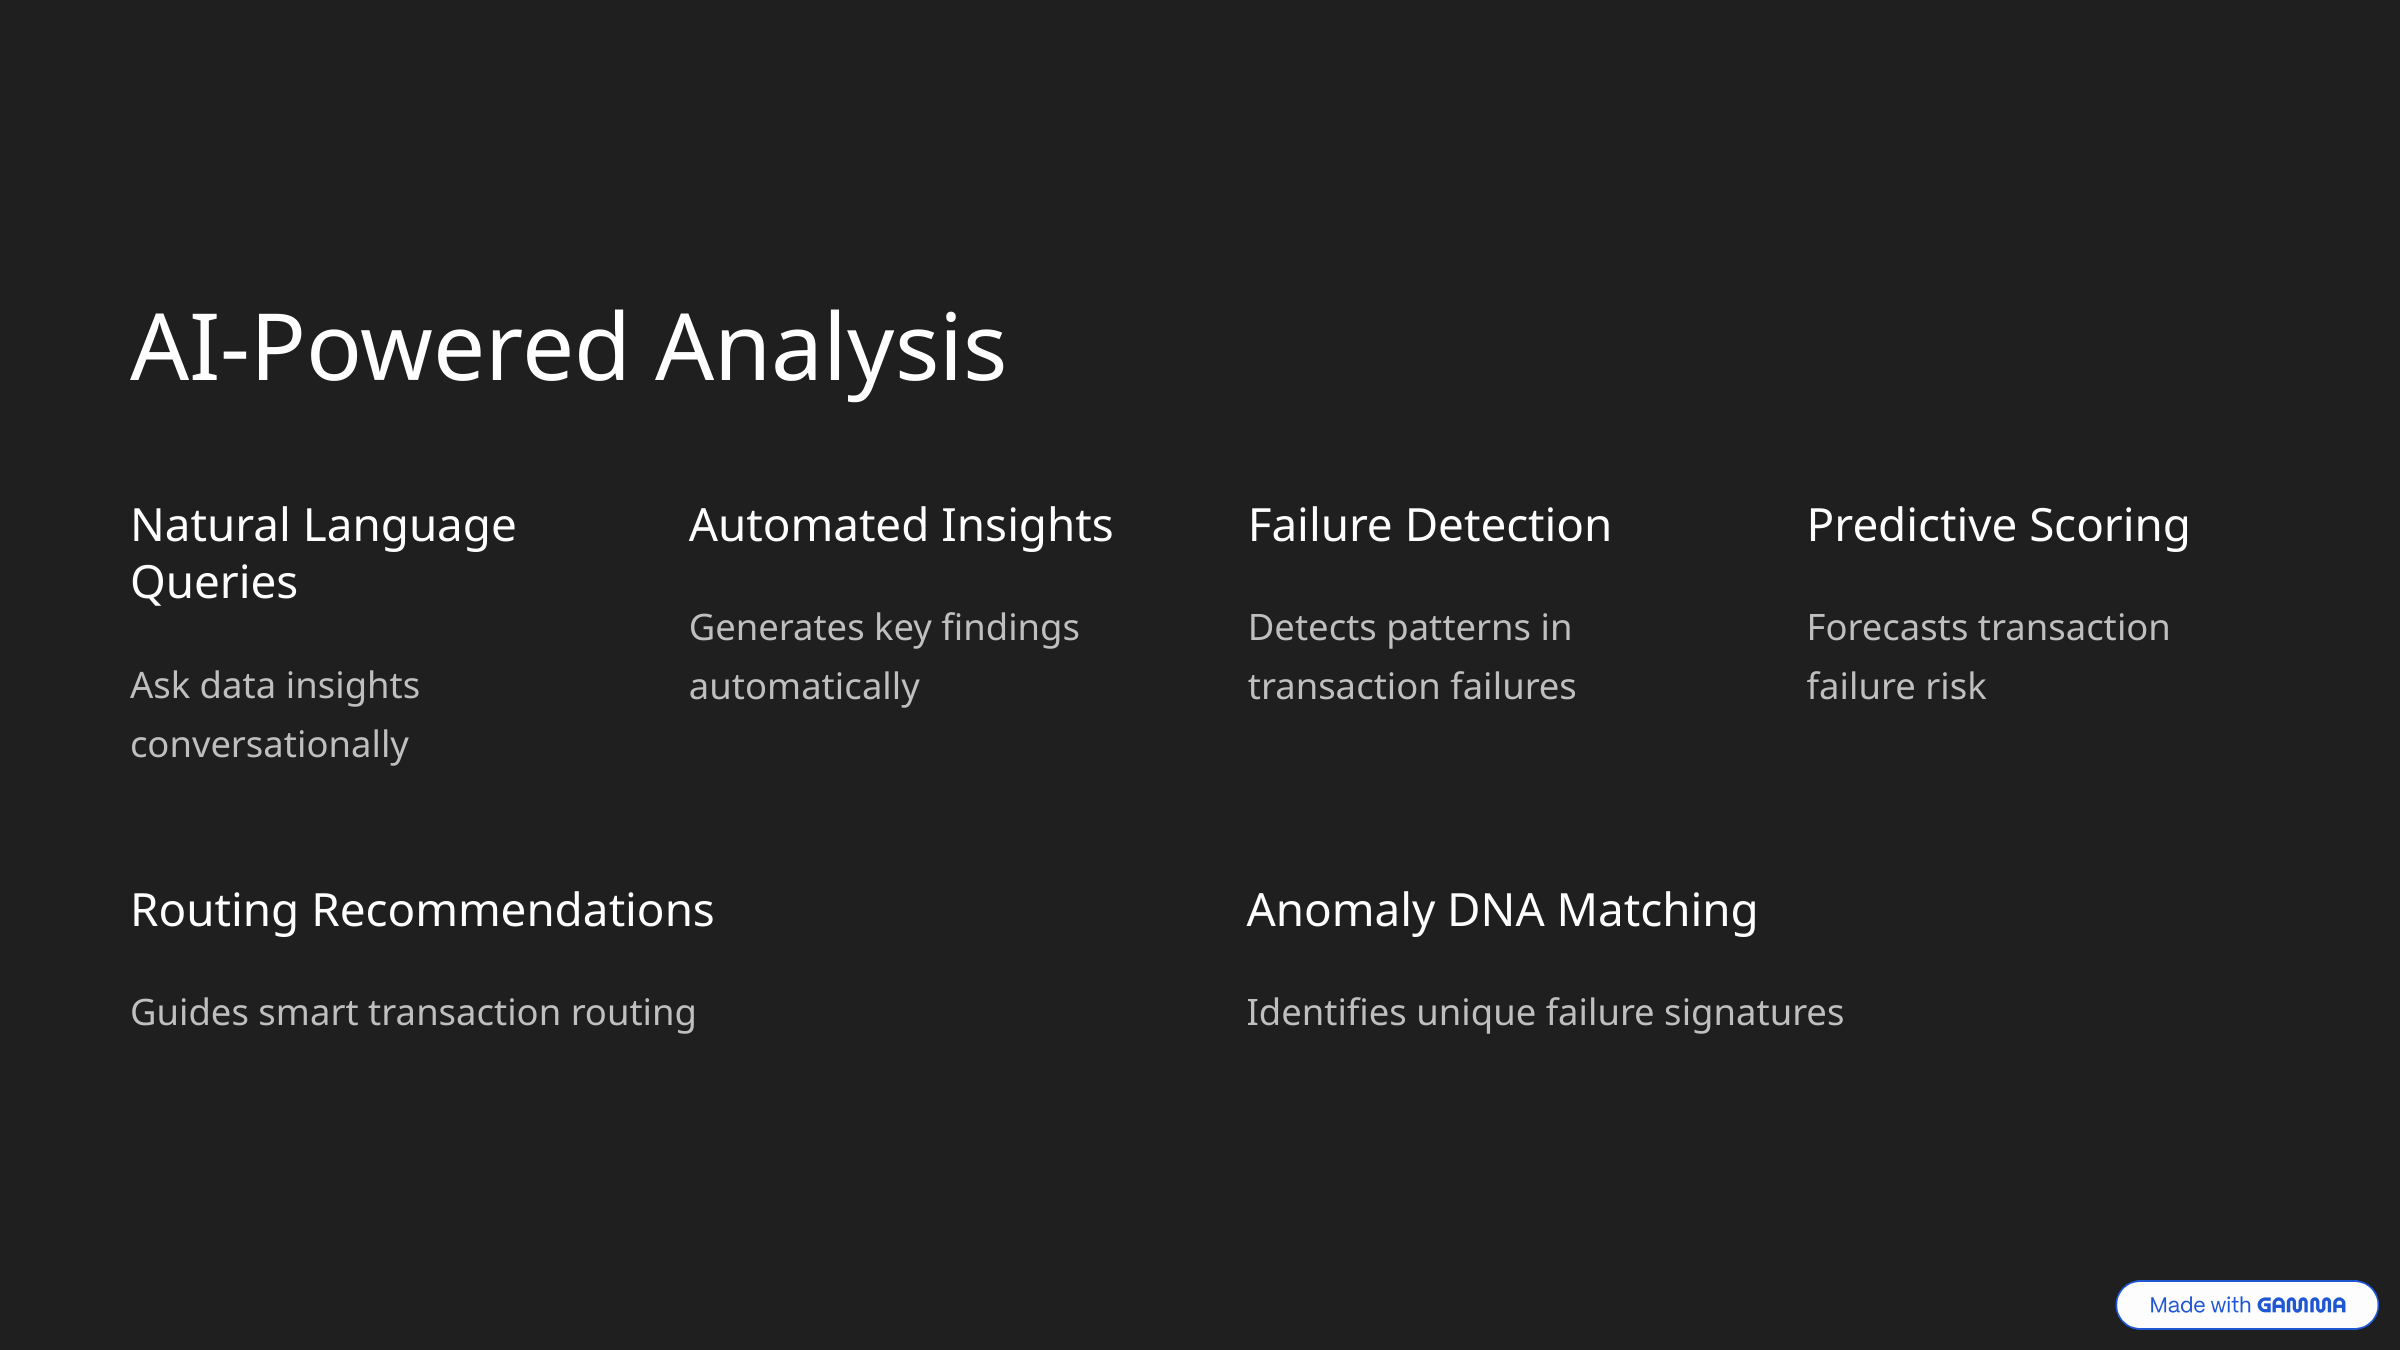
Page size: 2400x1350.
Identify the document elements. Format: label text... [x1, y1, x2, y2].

text_box Identifies unique failure signatures [1246, 973, 2271, 1033]
text_box Natural Language Queries [130, 492, 597, 610]
text_box AI-Powered Analysis [130, 283, 1061, 400]
text_box Routing Recommendations [130, 877, 720, 936]
text_box Automated Insights [688, 492, 1155, 551]
text_box Failure Detection [1247, 492, 1713, 551]
text_box Forecasts transaction failure risk [1806, 588, 2274, 708]
text_box Ask data insights conversationally [130, 646, 597, 766]
text_box Guides smart transaction routing [130, 973, 1155, 1033]
text_box Anomaly DNA Matching [1246, 877, 1768, 936]
text_box Predictive Scoring [1806, 492, 2272, 551]
picture [2106, 1271, 2389, 1339]
text_box Detects patterns in transaction failures [1247, 588, 1715, 708]
text_box Generates key findings automatically [688, 588, 1156, 708]
